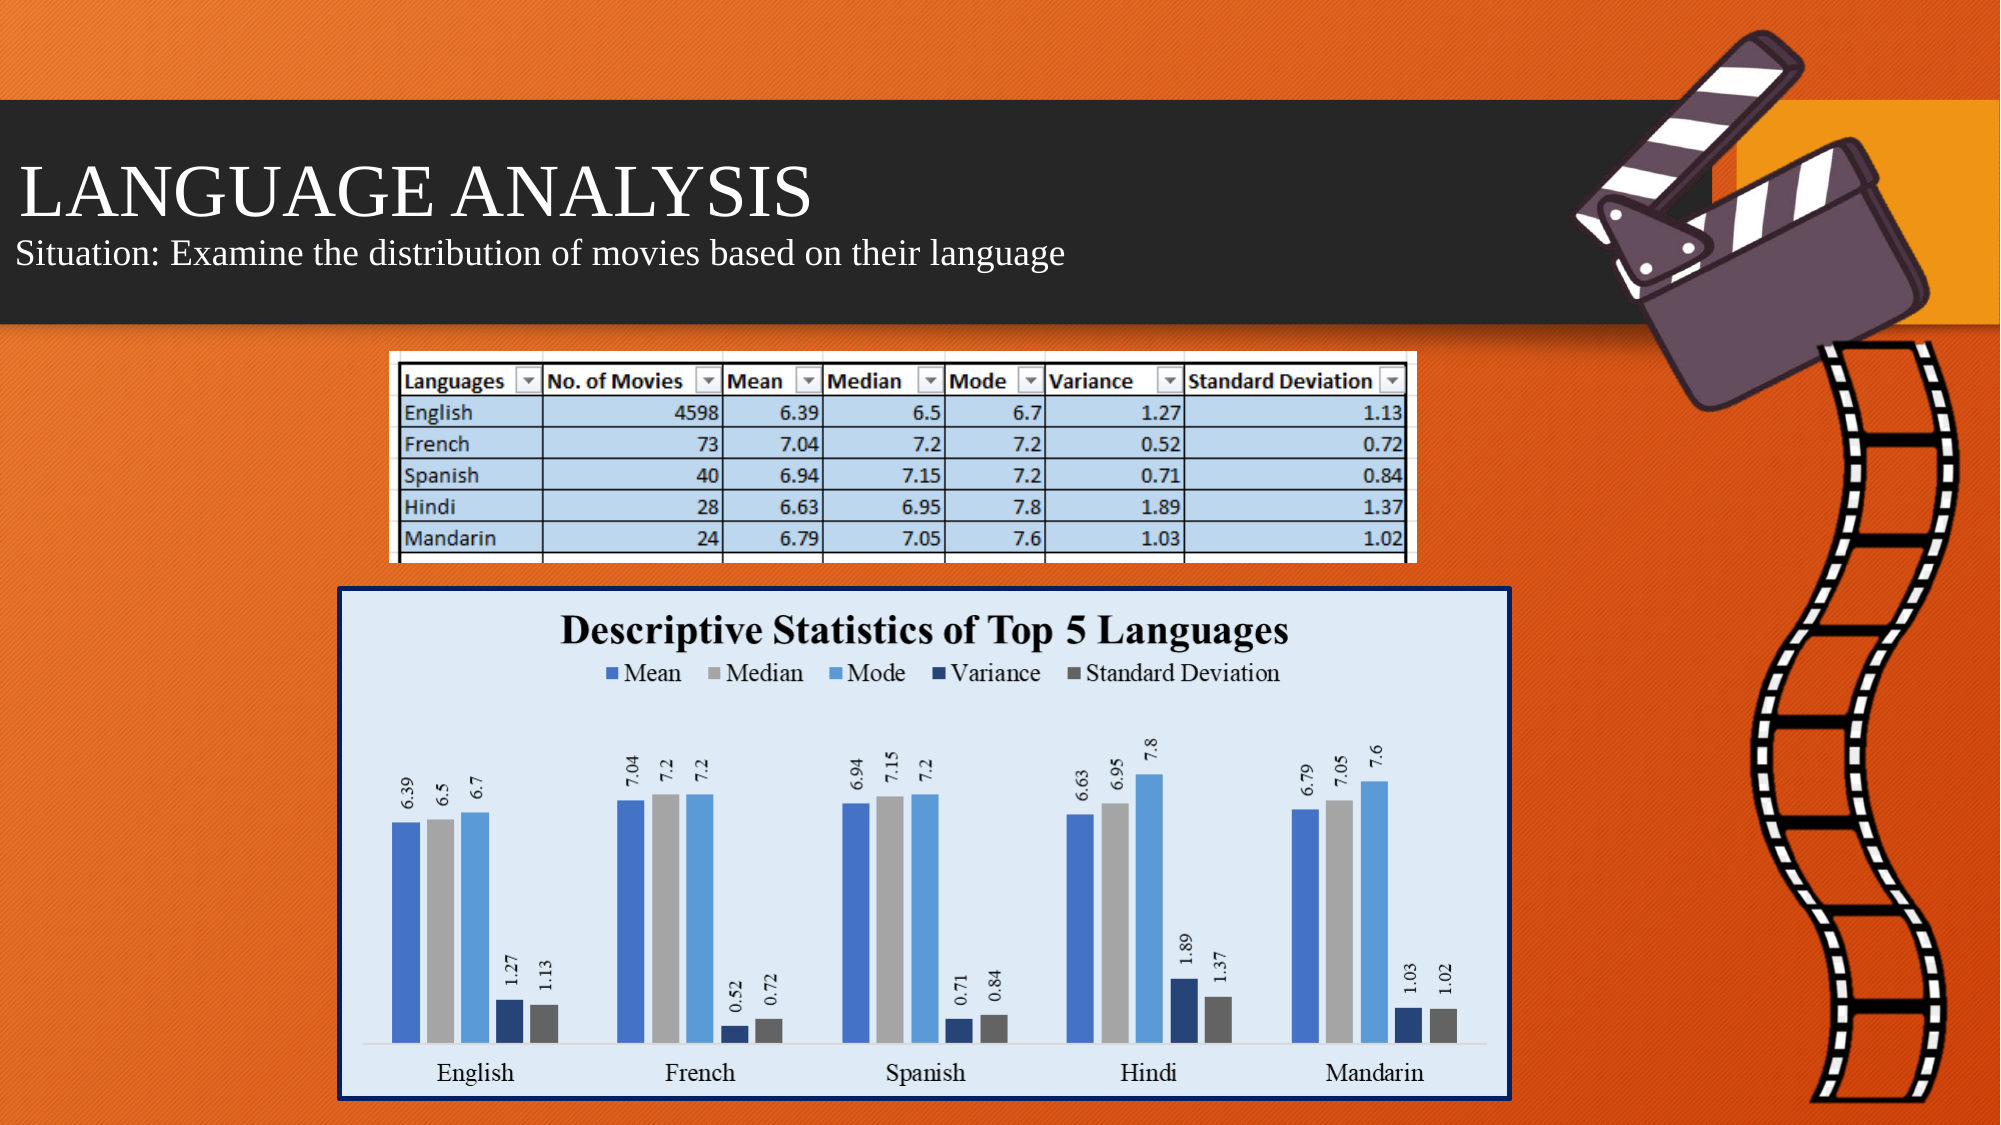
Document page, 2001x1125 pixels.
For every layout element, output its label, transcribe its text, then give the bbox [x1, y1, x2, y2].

title LANGUAGE ANALYSIS [4, 241, 1516, 281]
picture [0, 0, 2000, 1121]
title LANGUAGE ANALYSIS [4, 103, 1505, 220]
text_box Situation: Examine the distribution of movies based on their language [0, 220, 1512, 280]
